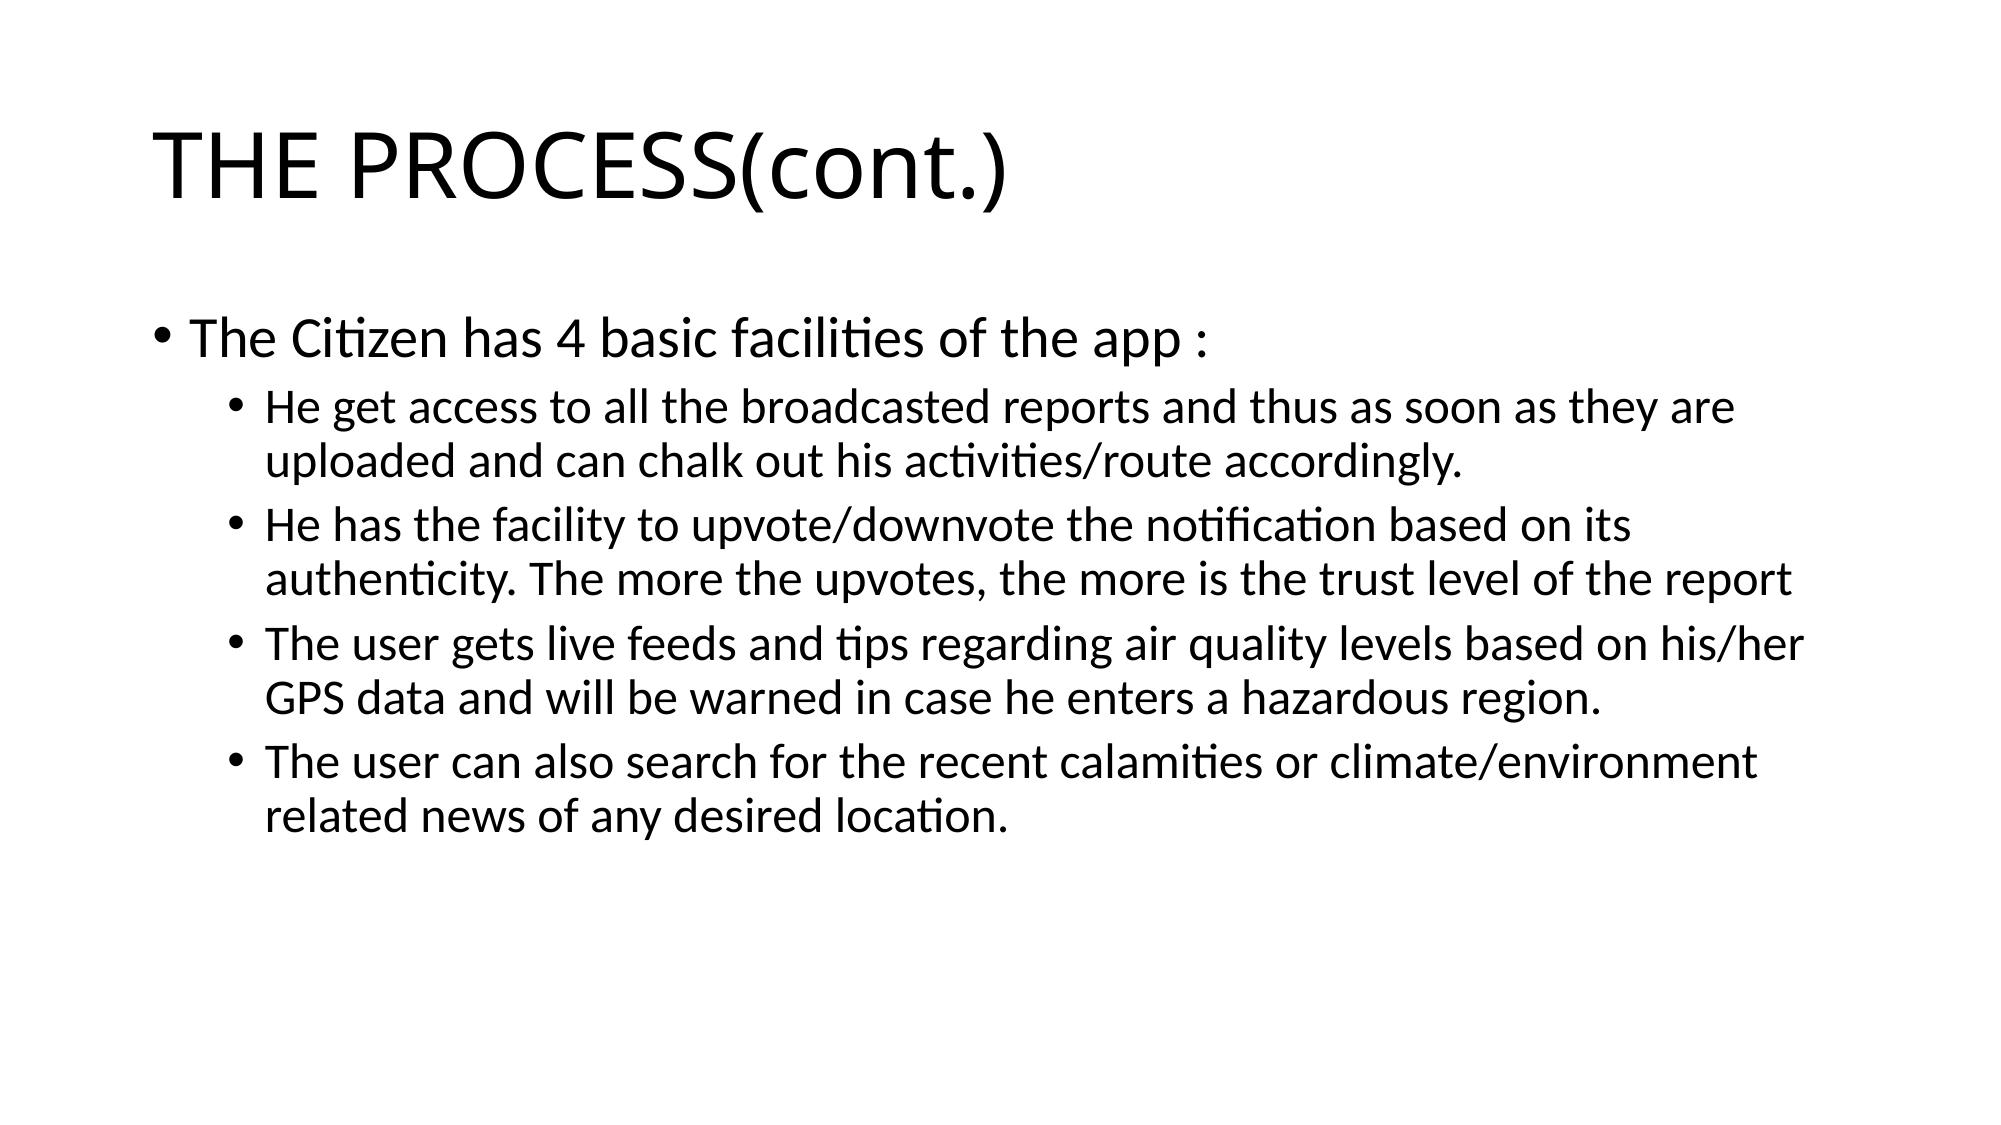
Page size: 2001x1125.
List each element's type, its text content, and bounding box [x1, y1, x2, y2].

title THE PROCESS(cont.) [137, 59, 1863, 278]
list The Citizen has 4 basic facilities of the app : He get access to all the broadcasted reports and thus as soon as they are uploaded and can chalk out his activities/route accordingly. He has the facility to upvote/downvote the notification based on its authenticity. The more the upvotes, the more is the trust level of the report The user gets live feeds and tips regarding air quality levels based on his/her GPS data and will be warned in case he enters a hazardous region. The user can also search for the recent calamities or climate/environment related news of any desired location. [137, 299, 1863, 1014]
